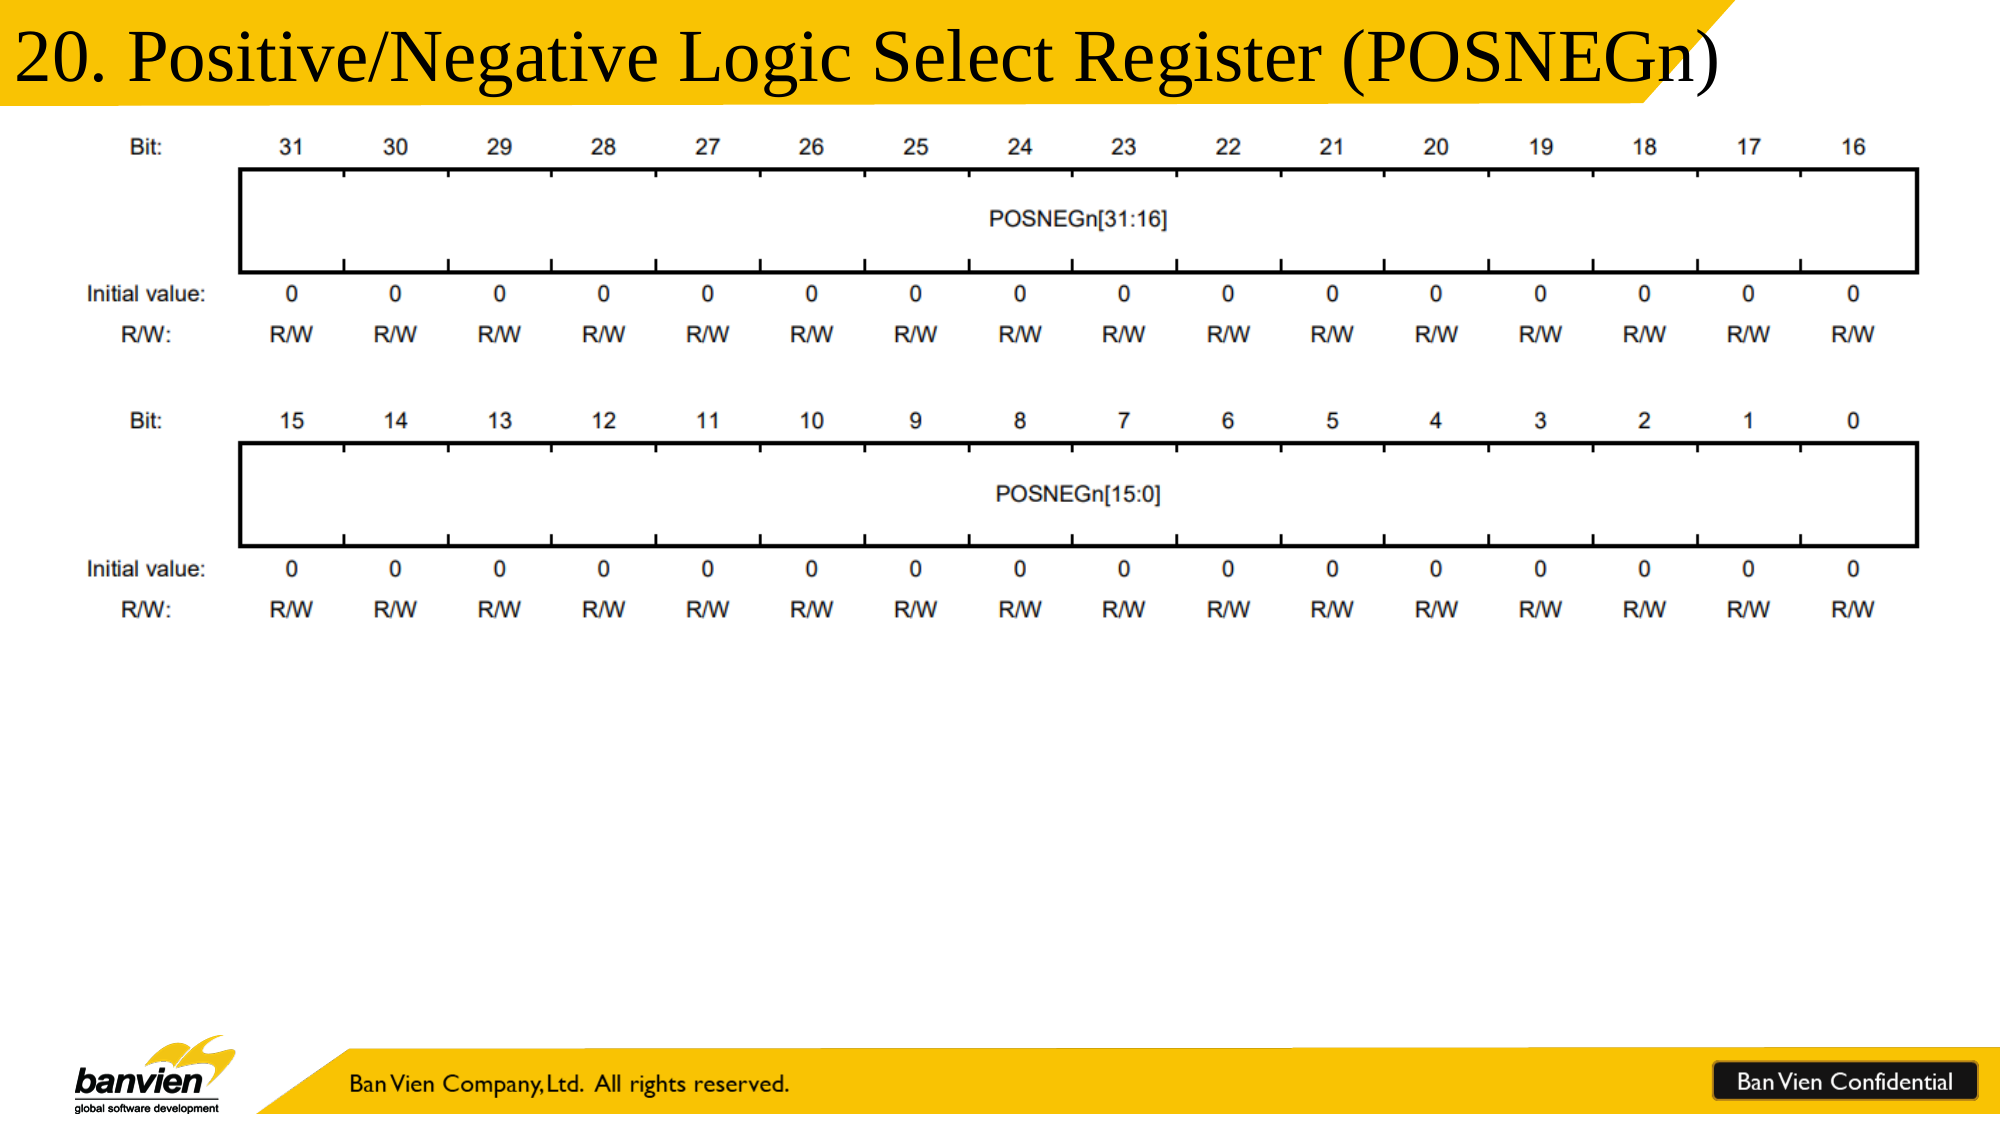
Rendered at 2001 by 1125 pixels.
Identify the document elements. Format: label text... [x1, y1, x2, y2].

text_box 20. Positive/Negative Logic Select Register (POSNEGn) [0, 0, 2000, 104]
picture [75, 1035, 2000, 1114]
picture [83, 135, 1925, 619]
